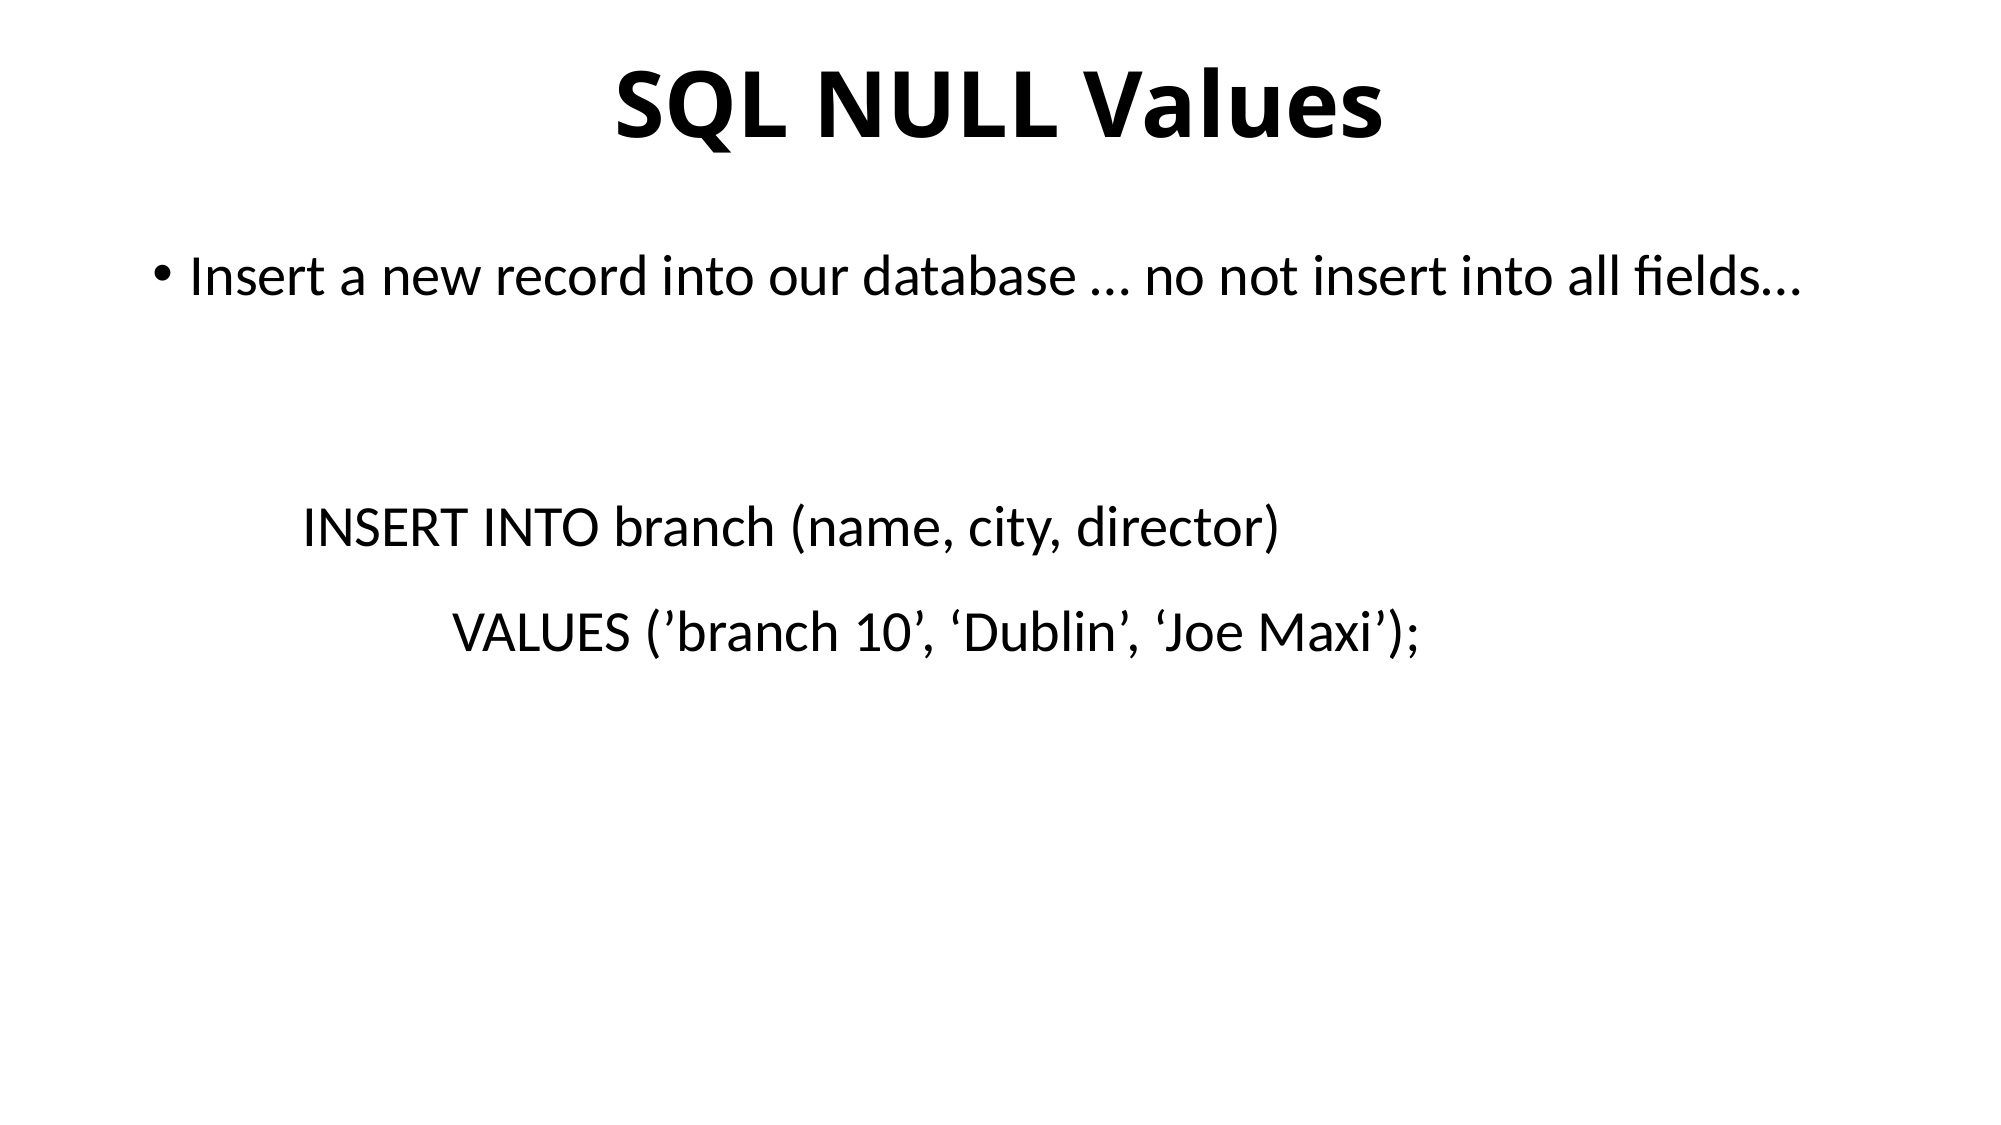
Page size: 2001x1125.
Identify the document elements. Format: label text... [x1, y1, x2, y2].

title SQL NULL Values [0, 20, 2000, 195]
list Insert a new record into our database … no not insert into all fields… INSERT INTO branch (name, city, director) VALUES (’branch 10’, ‘Dublin’, ‘Joe Maxi’); [137, 194, 1863, 1074]
